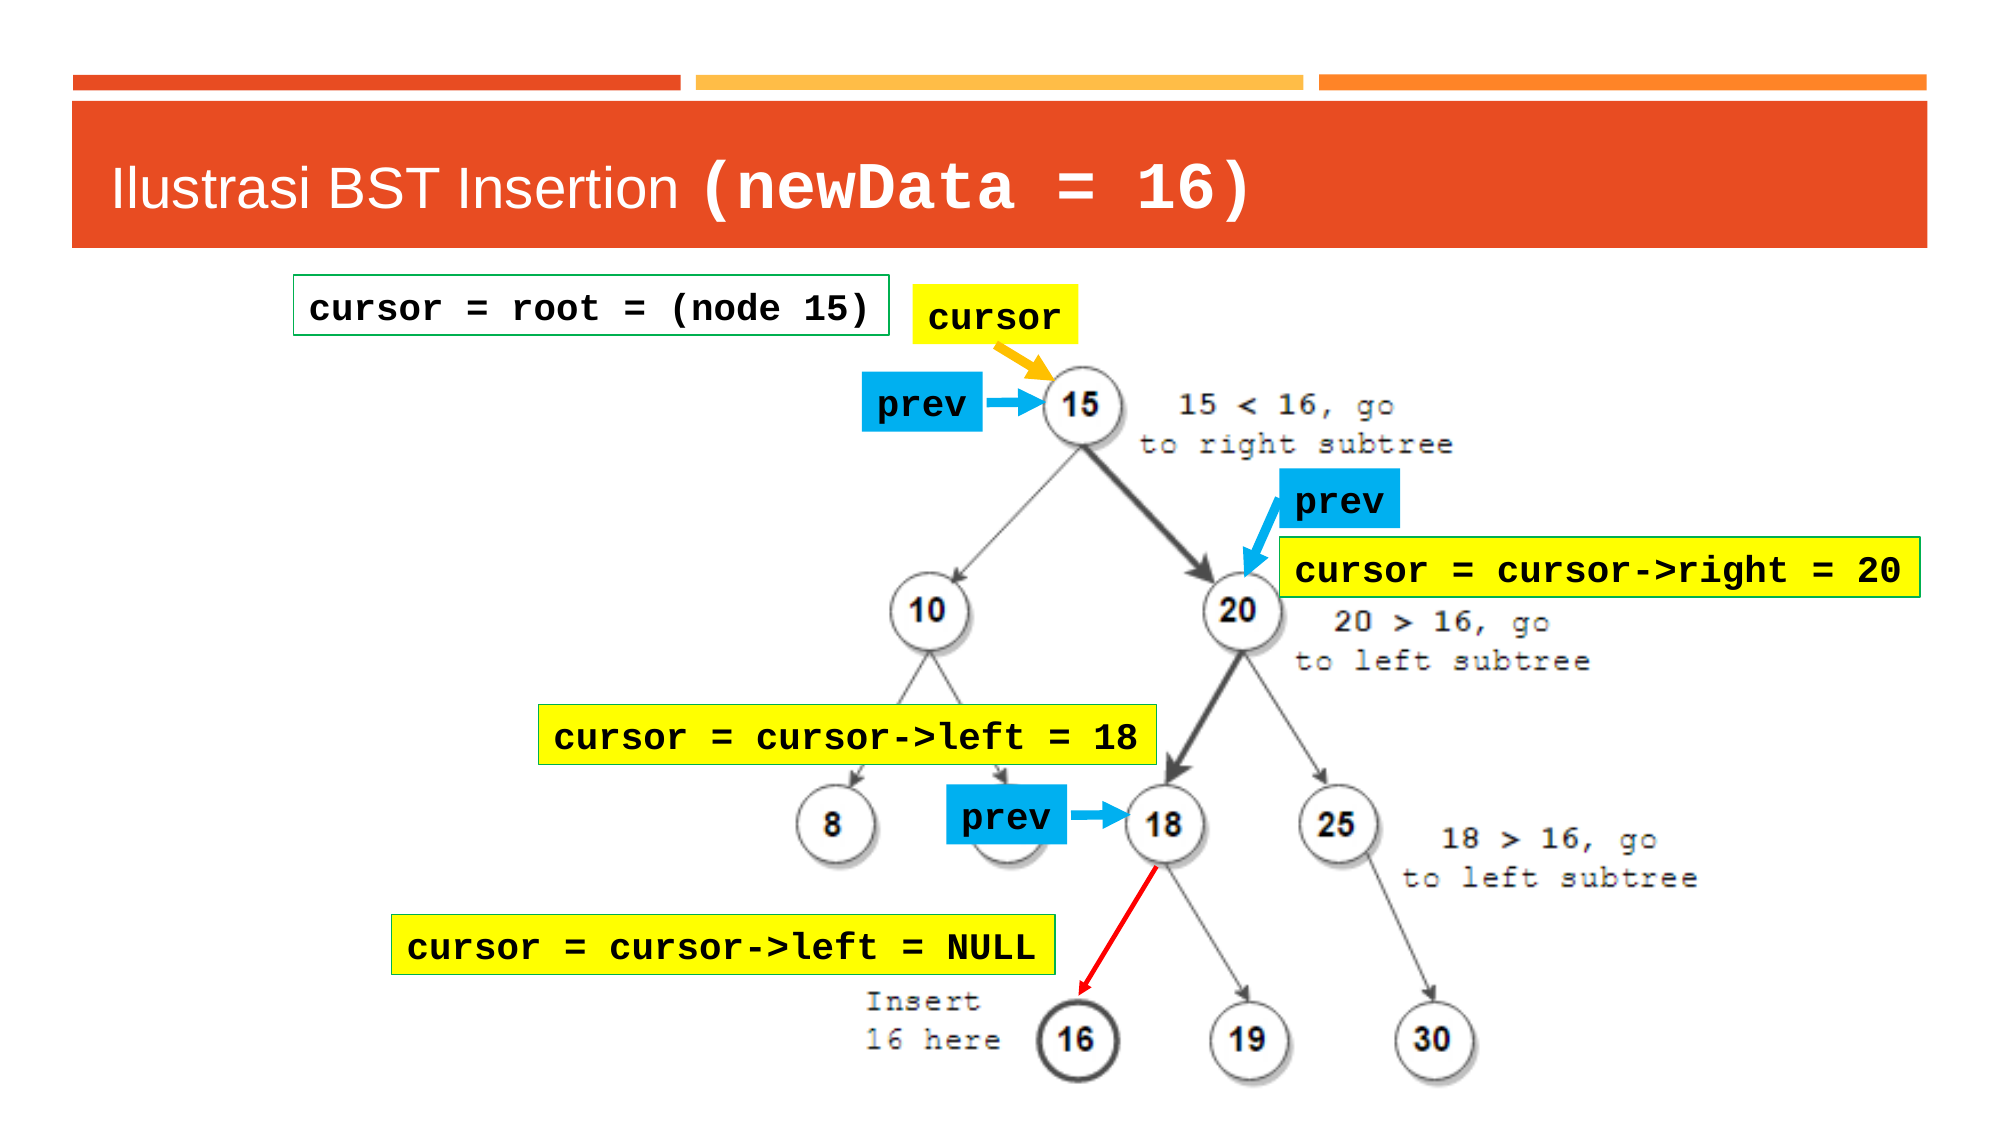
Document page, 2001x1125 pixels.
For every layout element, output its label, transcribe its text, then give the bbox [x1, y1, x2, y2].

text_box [1078, 866, 1157, 996]
text_box cursor = cursor->left = NULL [391, 914, 771, 975]
picture [776, 344, 1713, 1125]
text_box cursor = cursor->left = 18 [538, 704, 771, 765]
text_box cursor [912, 284, 1079, 343]
text_box cursor = root = (node 15) [293, 274, 890, 335]
text_box cursor = cursor->right = 20 [1717, 536, 1921, 597]
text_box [1244, 498, 1280, 578]
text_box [995, 344, 1056, 382]
title Ilustrasi BST Insertion (newData = 16) [95, 115, 1905, 248]
